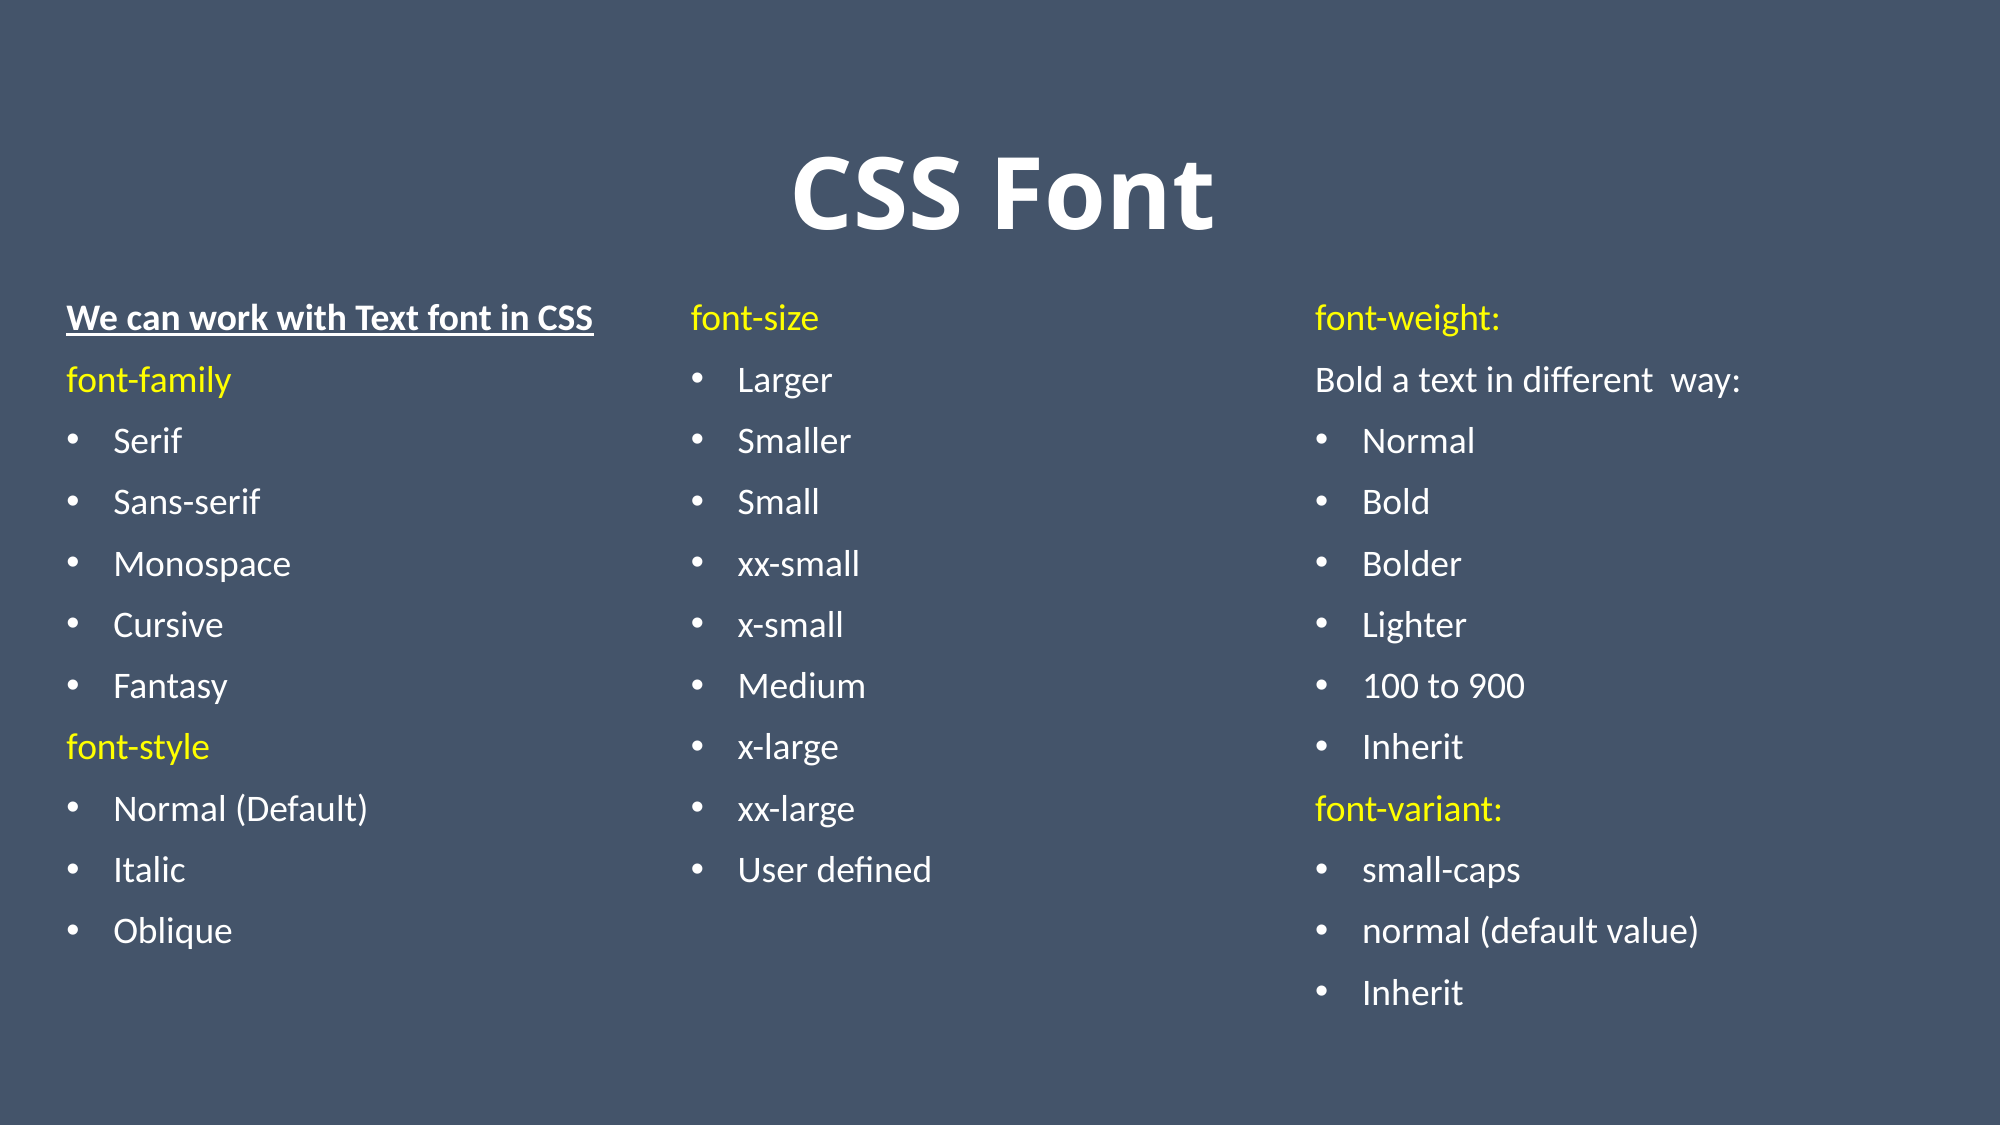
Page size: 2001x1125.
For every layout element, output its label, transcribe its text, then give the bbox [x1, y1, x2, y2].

title CSS Font [51, 135, 1955, 259]
subtitle We can work with Text font in CSS font-family Serif Sans-serif Monospace Cursive Fantasy font-style Normal (Default) Italic Oblique font-size Larger Smaller Small xx-small x-small Medium x-large xx-large User defined font-weight: Bold a text in different way: Normal Bold Bolder Lighter 100 to 900 Inherit font-variant: small-caps normal (default value) Inherit [51, 290, 1955, 1080]
